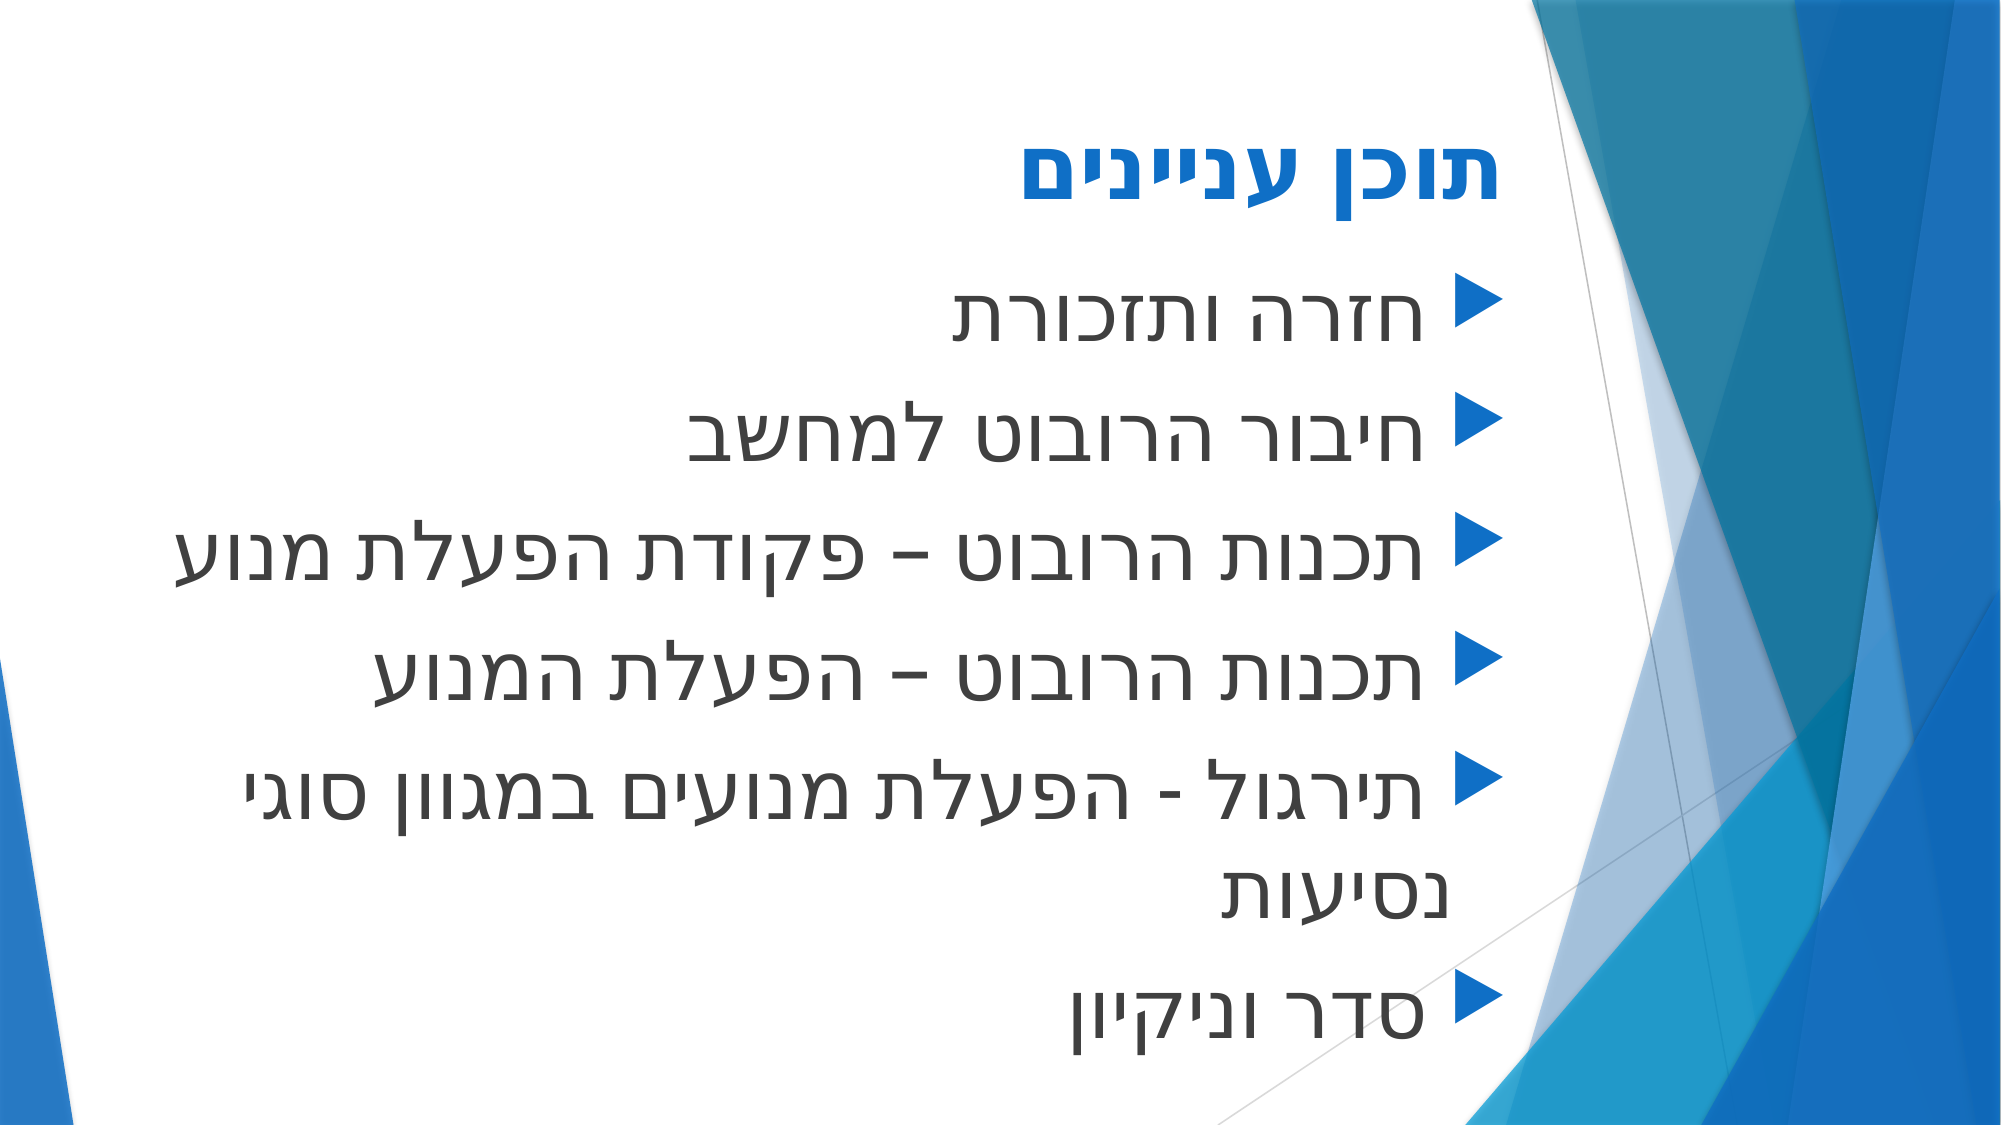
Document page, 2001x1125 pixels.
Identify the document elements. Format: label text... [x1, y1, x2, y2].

list חזרה ותזכורת חיבור הרובוט למחשב תכנות הרובוט – פקודת הפעלת מנוע תכנות הרובוט – הפעלת המנוע תירגול - הפעלת מנועים במגוון סוגי נסיעות סדר וניקיון [135, 251, 1526, 1065]
title תוכן עניינים [111, 99, 1522, 317]
